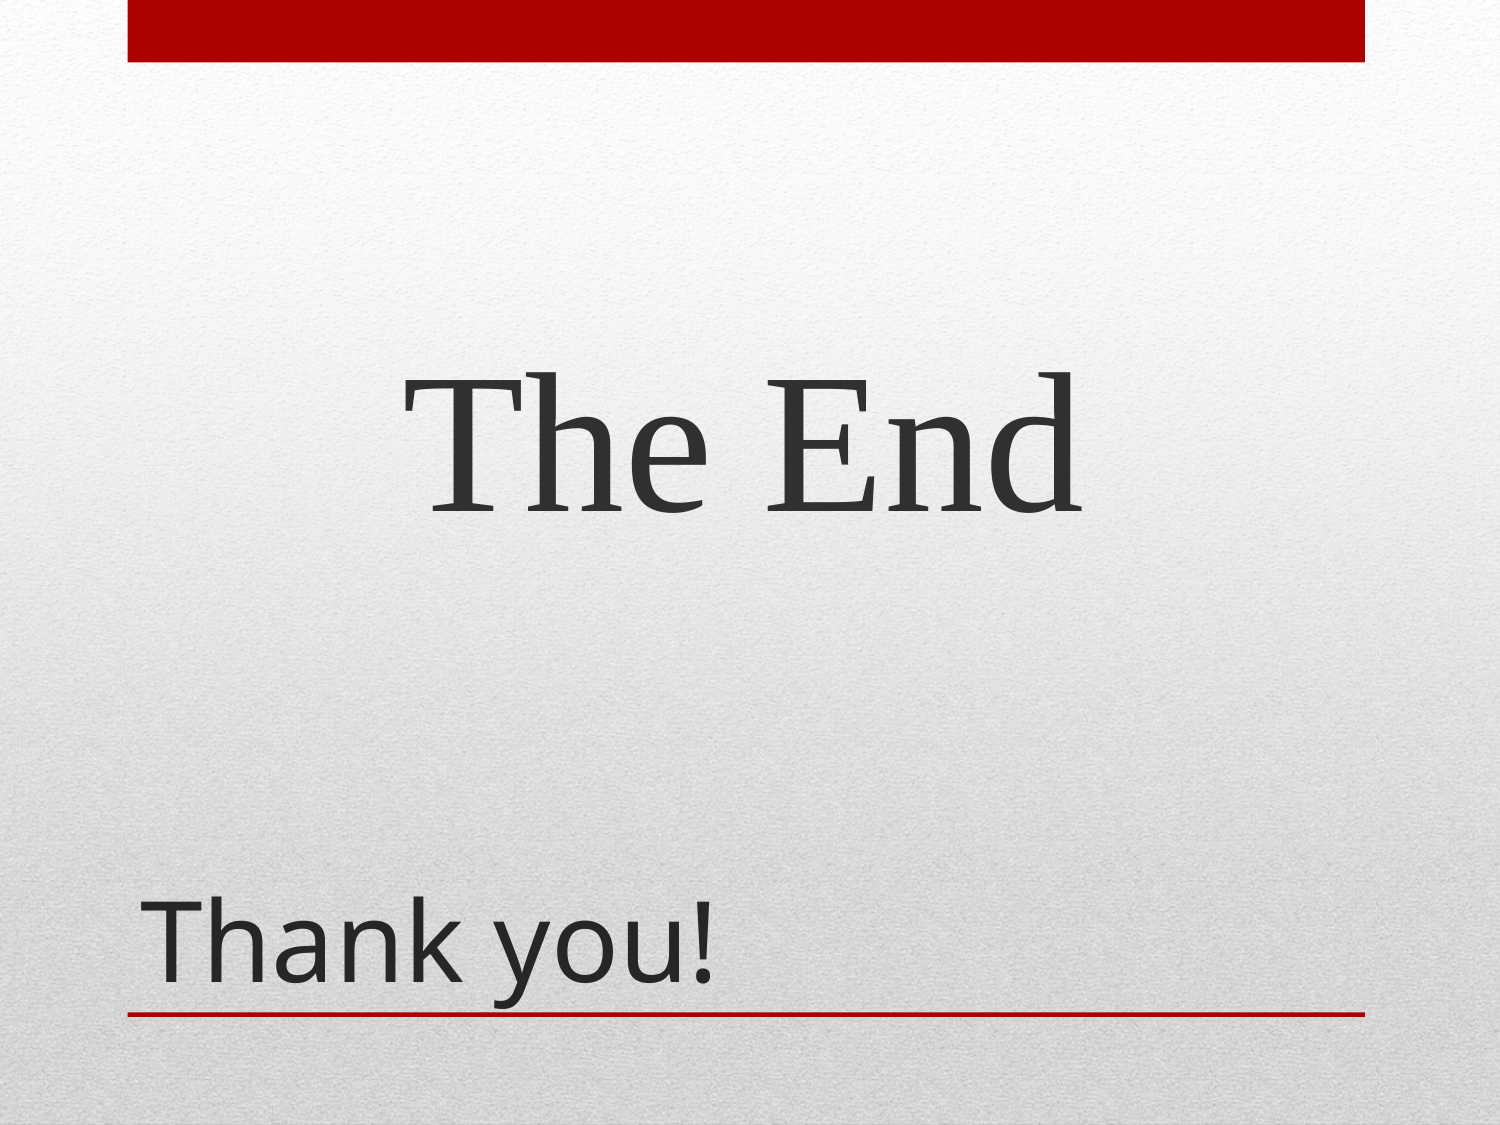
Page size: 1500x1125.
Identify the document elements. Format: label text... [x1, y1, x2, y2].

list The End [125, 112, 1363, 750]
title Thank you! [125, 750, 1238, 1013]
